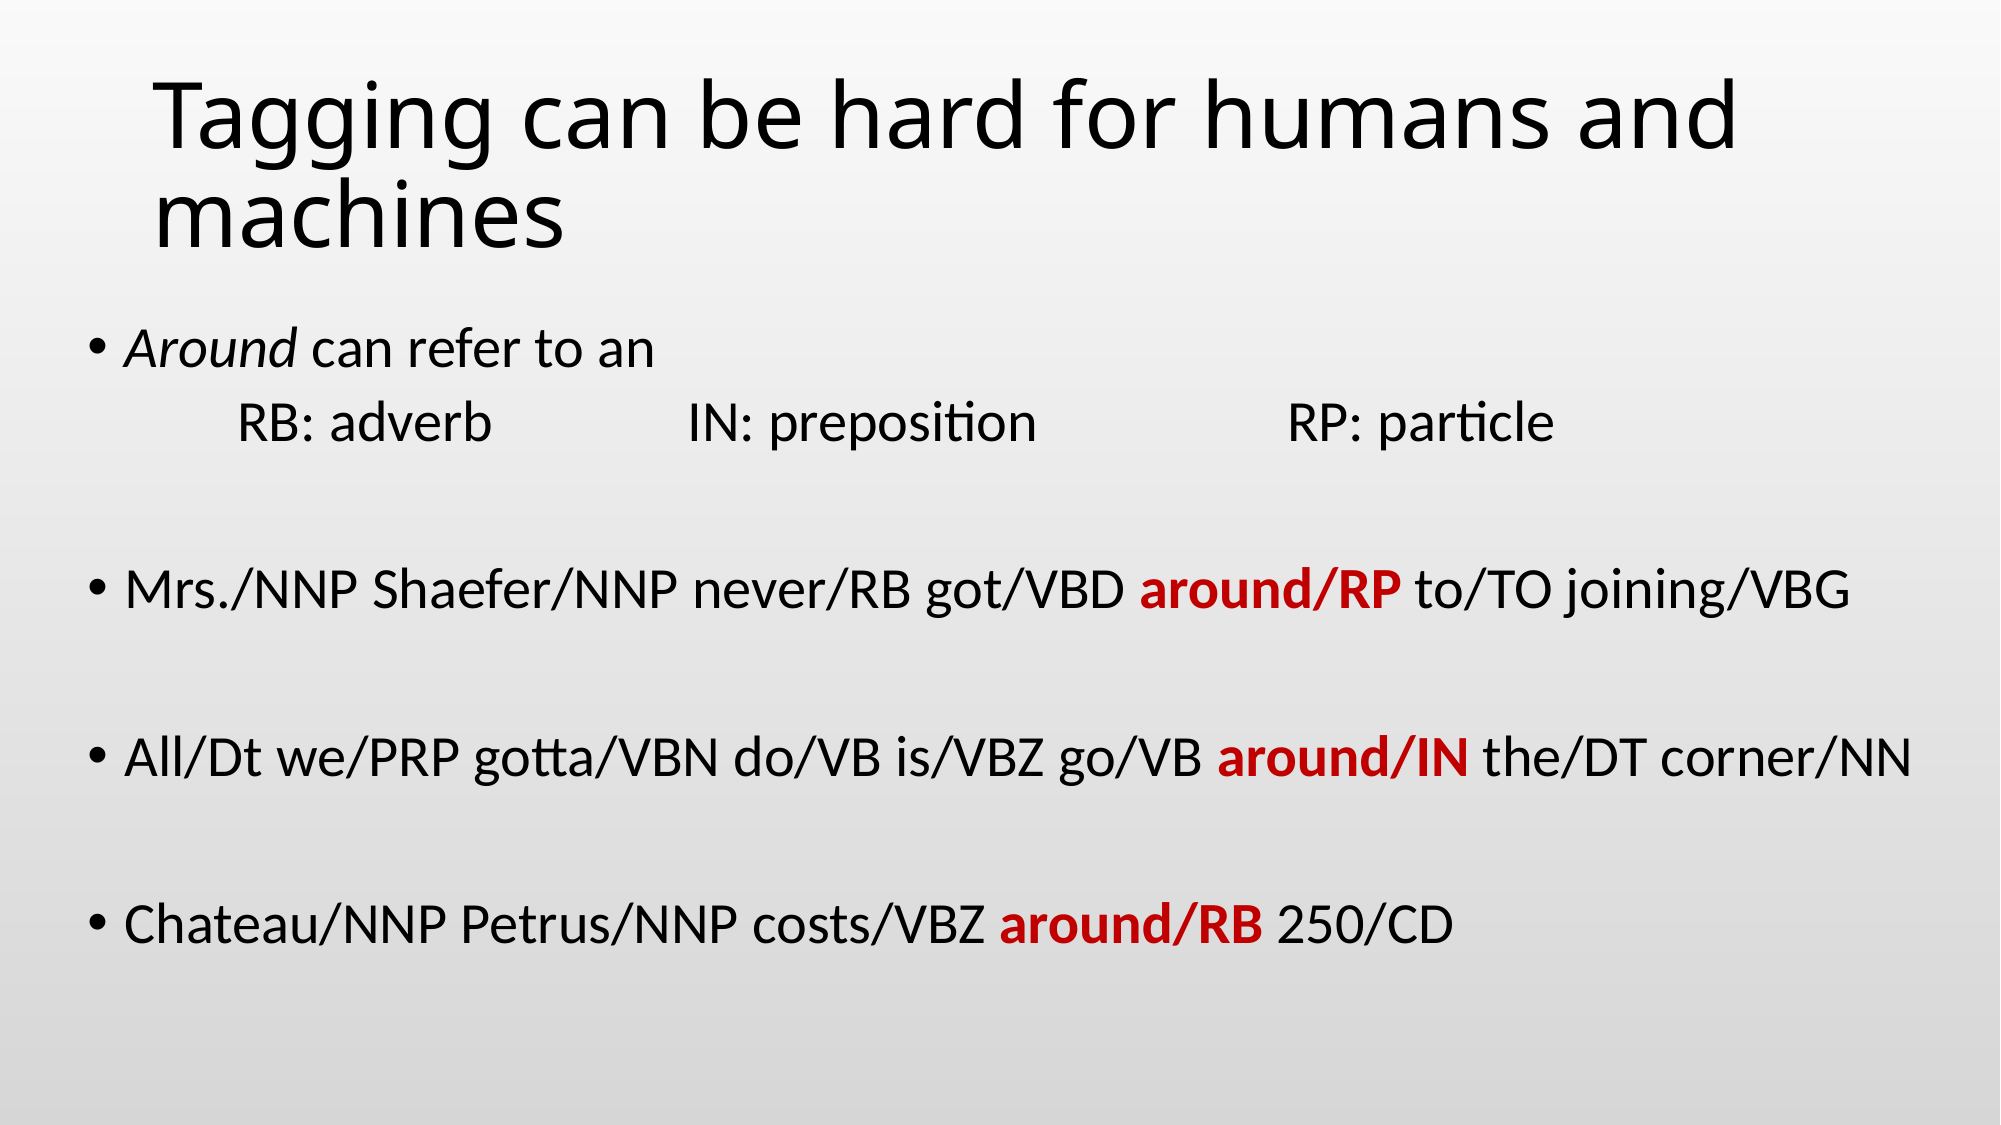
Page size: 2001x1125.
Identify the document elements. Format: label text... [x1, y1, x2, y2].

title Tagging can be hard for humans and machines [137, 59, 1953, 278]
list Around can refer to an RB: adverb IN: preposition RP: particle Mrs./NNP Shaefer/NNP never/RB got/VBD around/RP to/TO joining/VBG All/Dt we/PRP gotta/VBN do/VB is/VBZ go/VB around/IN the/DT corner/NN Chateau/NNP Petrus/NNP costs/VBZ around/RB 250/CD [72, 310, 1966, 1024]
